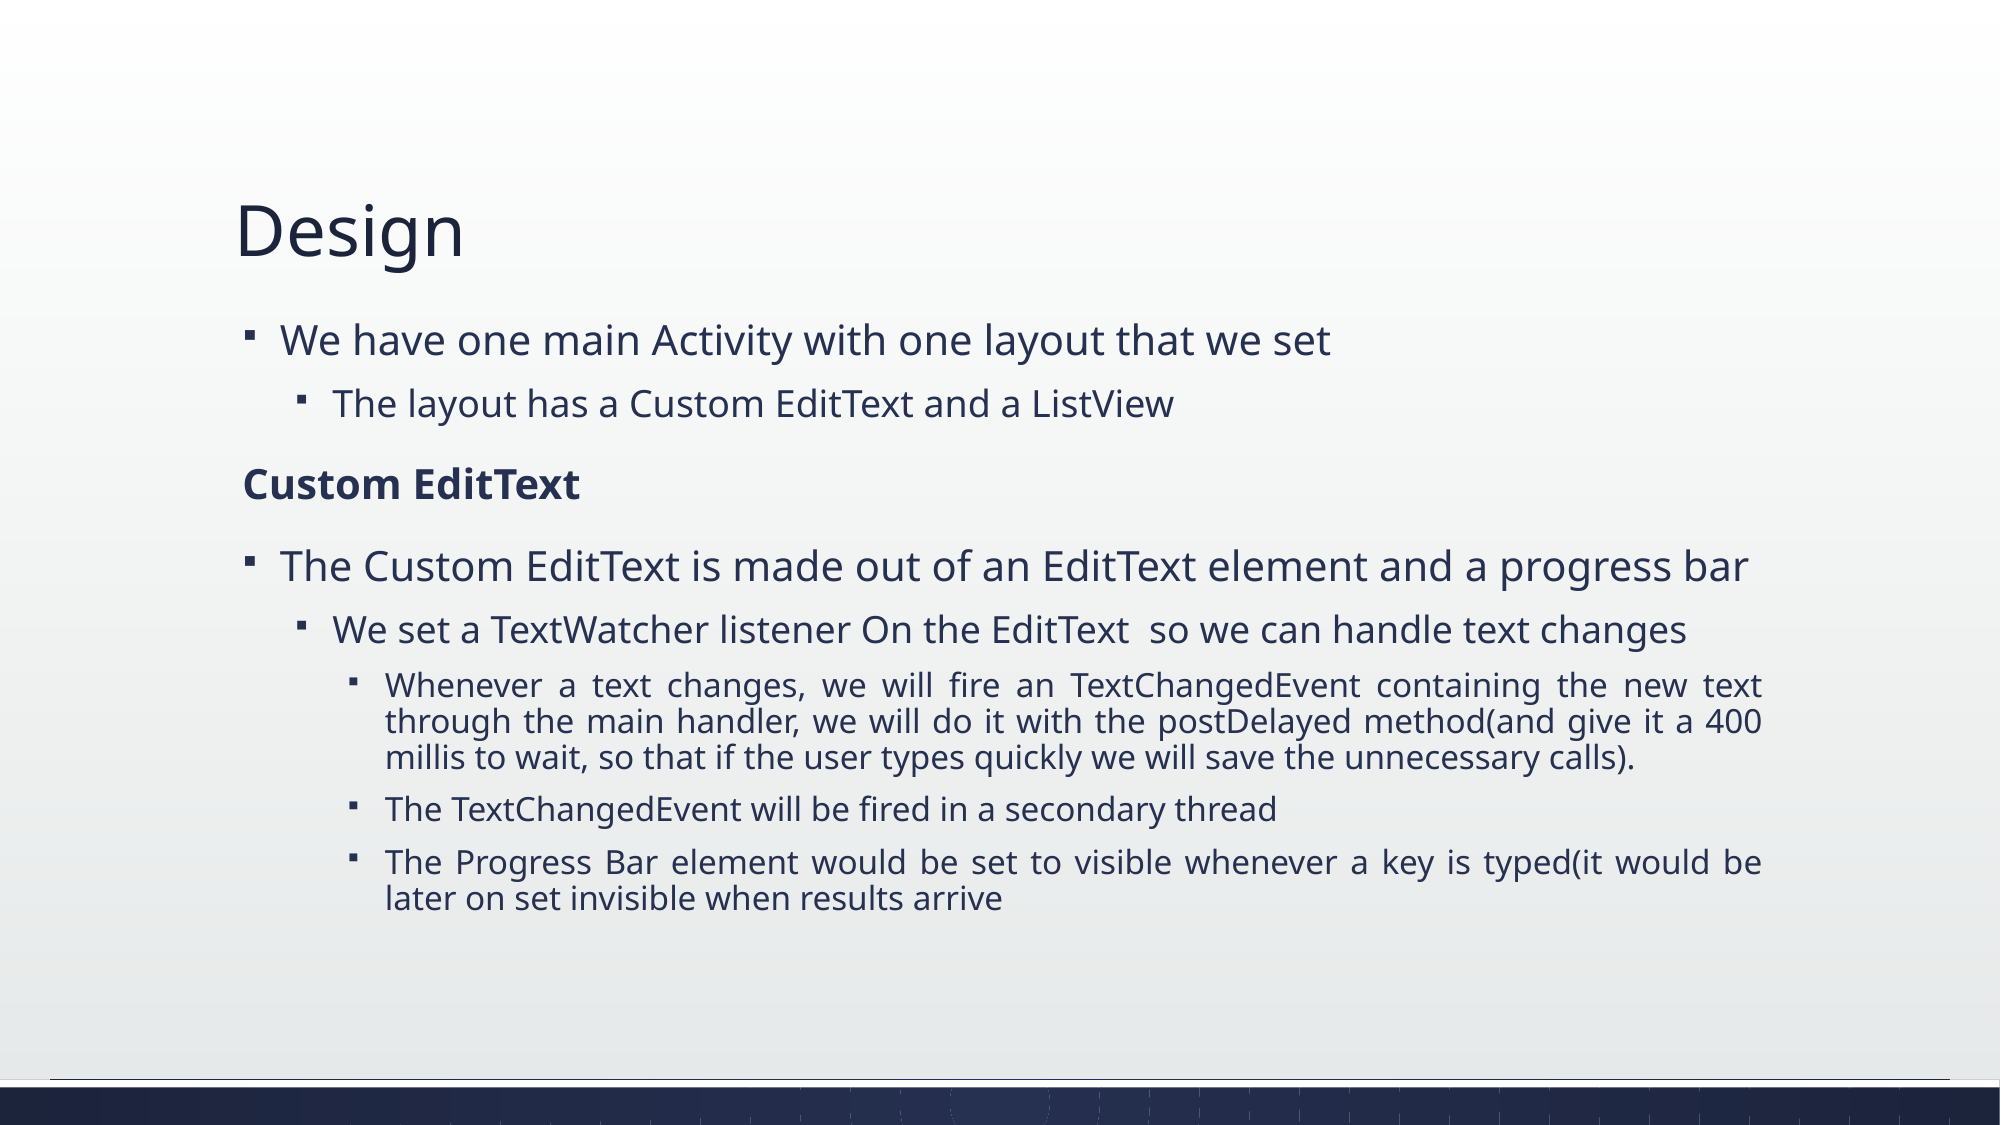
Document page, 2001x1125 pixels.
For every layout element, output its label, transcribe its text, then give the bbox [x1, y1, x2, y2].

title Design [219, 76, 1780, 279]
list We have one main Activity with one layout that we set The layout has a Custom EditText and a ListView Custom EditText The Custom EditText is made out of an EditText element and a progress bar We set a TextWatcher listener On the EditText so we can handle text changes Whenever a text changes, we will fire an TextChangedEvent containing the new text through the main handler, we will do it with the postDelayed method(and give it a 400 millis to wait, so that if the user types quickly we will save the unnecessary calls). The TextChangedEvent will be fired in a secondary thread The Progress Bar element would be set to visible whenever a key is typed(it would be later on set invisible when results arrive [219, 311, 1780, 990]
